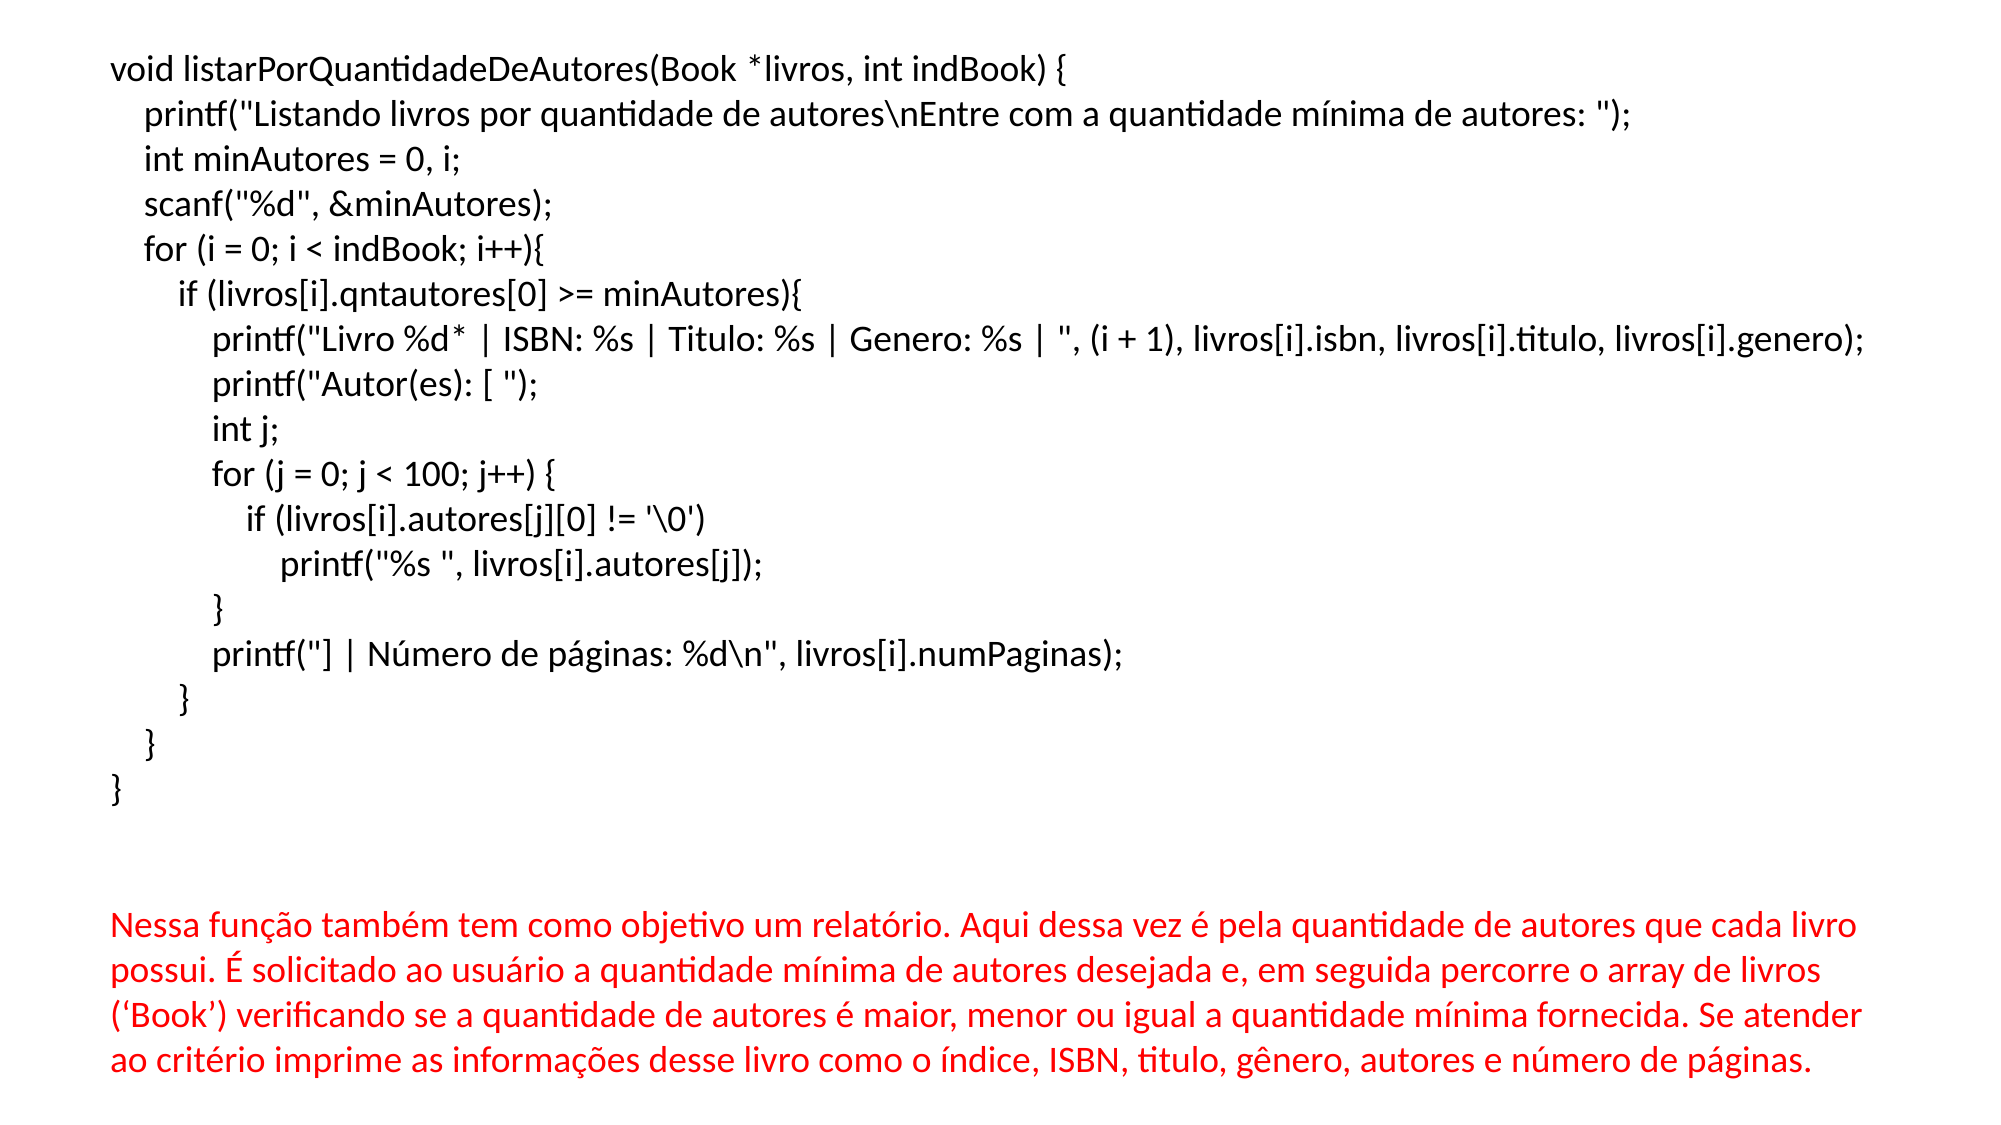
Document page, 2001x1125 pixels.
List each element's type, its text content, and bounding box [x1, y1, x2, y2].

text_box Nessa função também tem como objetivo um relatório. Aqui dessa vez é pela quantidade de autores que cada livro possui. É solicitado ao usuário a quantidade mínima de autores desejada e, em seguida percorre o array de livros (‘Book’) verificando se a quantidade de autores é maior, menor ou igual a quantidade mínima fornecida. Se atender ao critério imprime as informações desse livro como o índice, ISBN, titulo, gênero, autores e número de páginas. [94, 892, 1906, 1090]
text_box void listarPorQuantidadeDeAutores(Book *livros, int indBook) { printf("Listando livros por quantidade de autores\nEntre com a quantidade mínima de autores: "); int minAutores = 0, i; scanf("%d", &minAutores); for (i = 0; i < indBook; i++){ if (livros[i].qntautores[0] >= minAutores){ printf("Livro %d* | ISBN: %s | Titulo: %s | Genero: %s | ", (i + 1), livros[i].isbn, livros[i].titulo, livros[i].genero); printf("Autor(es): [ "); int j; for (j = 0; j < 100; j++) { if (livros[i].autores[j][0] != '\0') printf("%s ", livros[i].autores[j]); } printf("] | Número de páginas: %d\n", livros[i].numPaginas); } } } [94, 36, 1906, 824]
